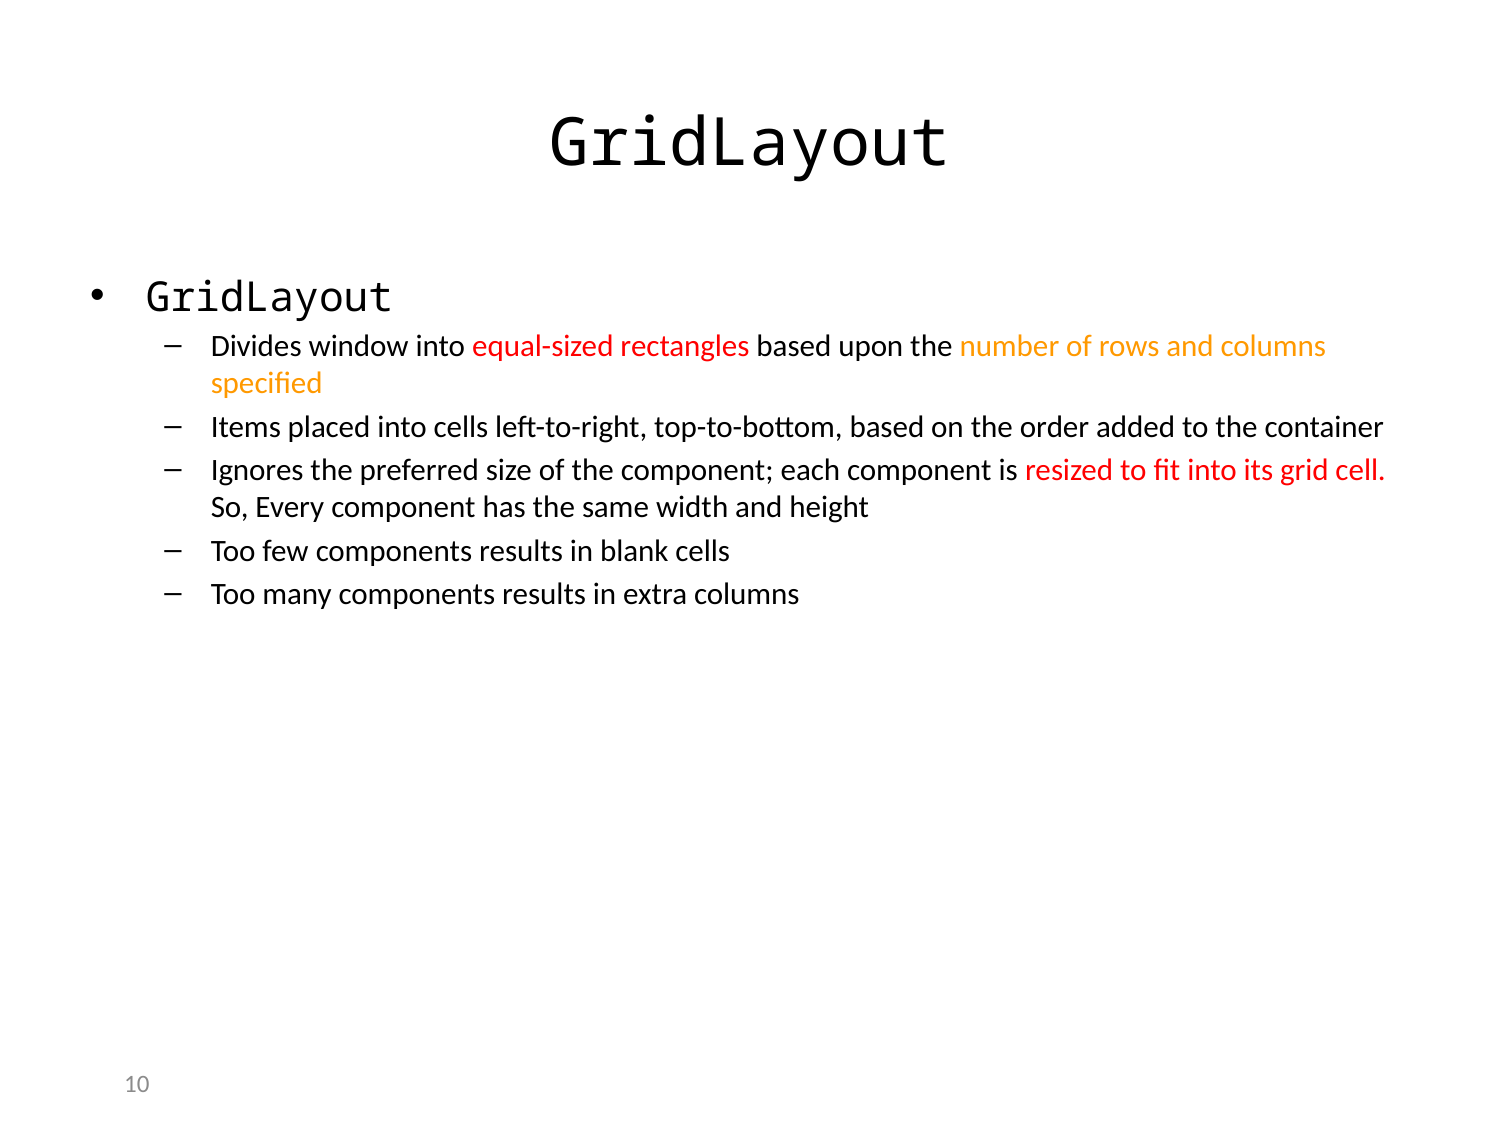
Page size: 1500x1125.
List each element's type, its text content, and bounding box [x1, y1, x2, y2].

title GridLayout [75, 45, 1425, 233]
slide_number 10 [109, 1044, 422, 1120]
list GridLayout Divides window into equal-sized rectangles based upon the number of rows and columns specified Items placed into cells left-to-right, top-to-bottom, based on the order added to the container Ignores the preferred size of the component; each component is resized to fit into its grid cell. So, Every component has the same width and height Too few components results in blank cells Too many components results in extra columns [75, 262, 1425, 738]
